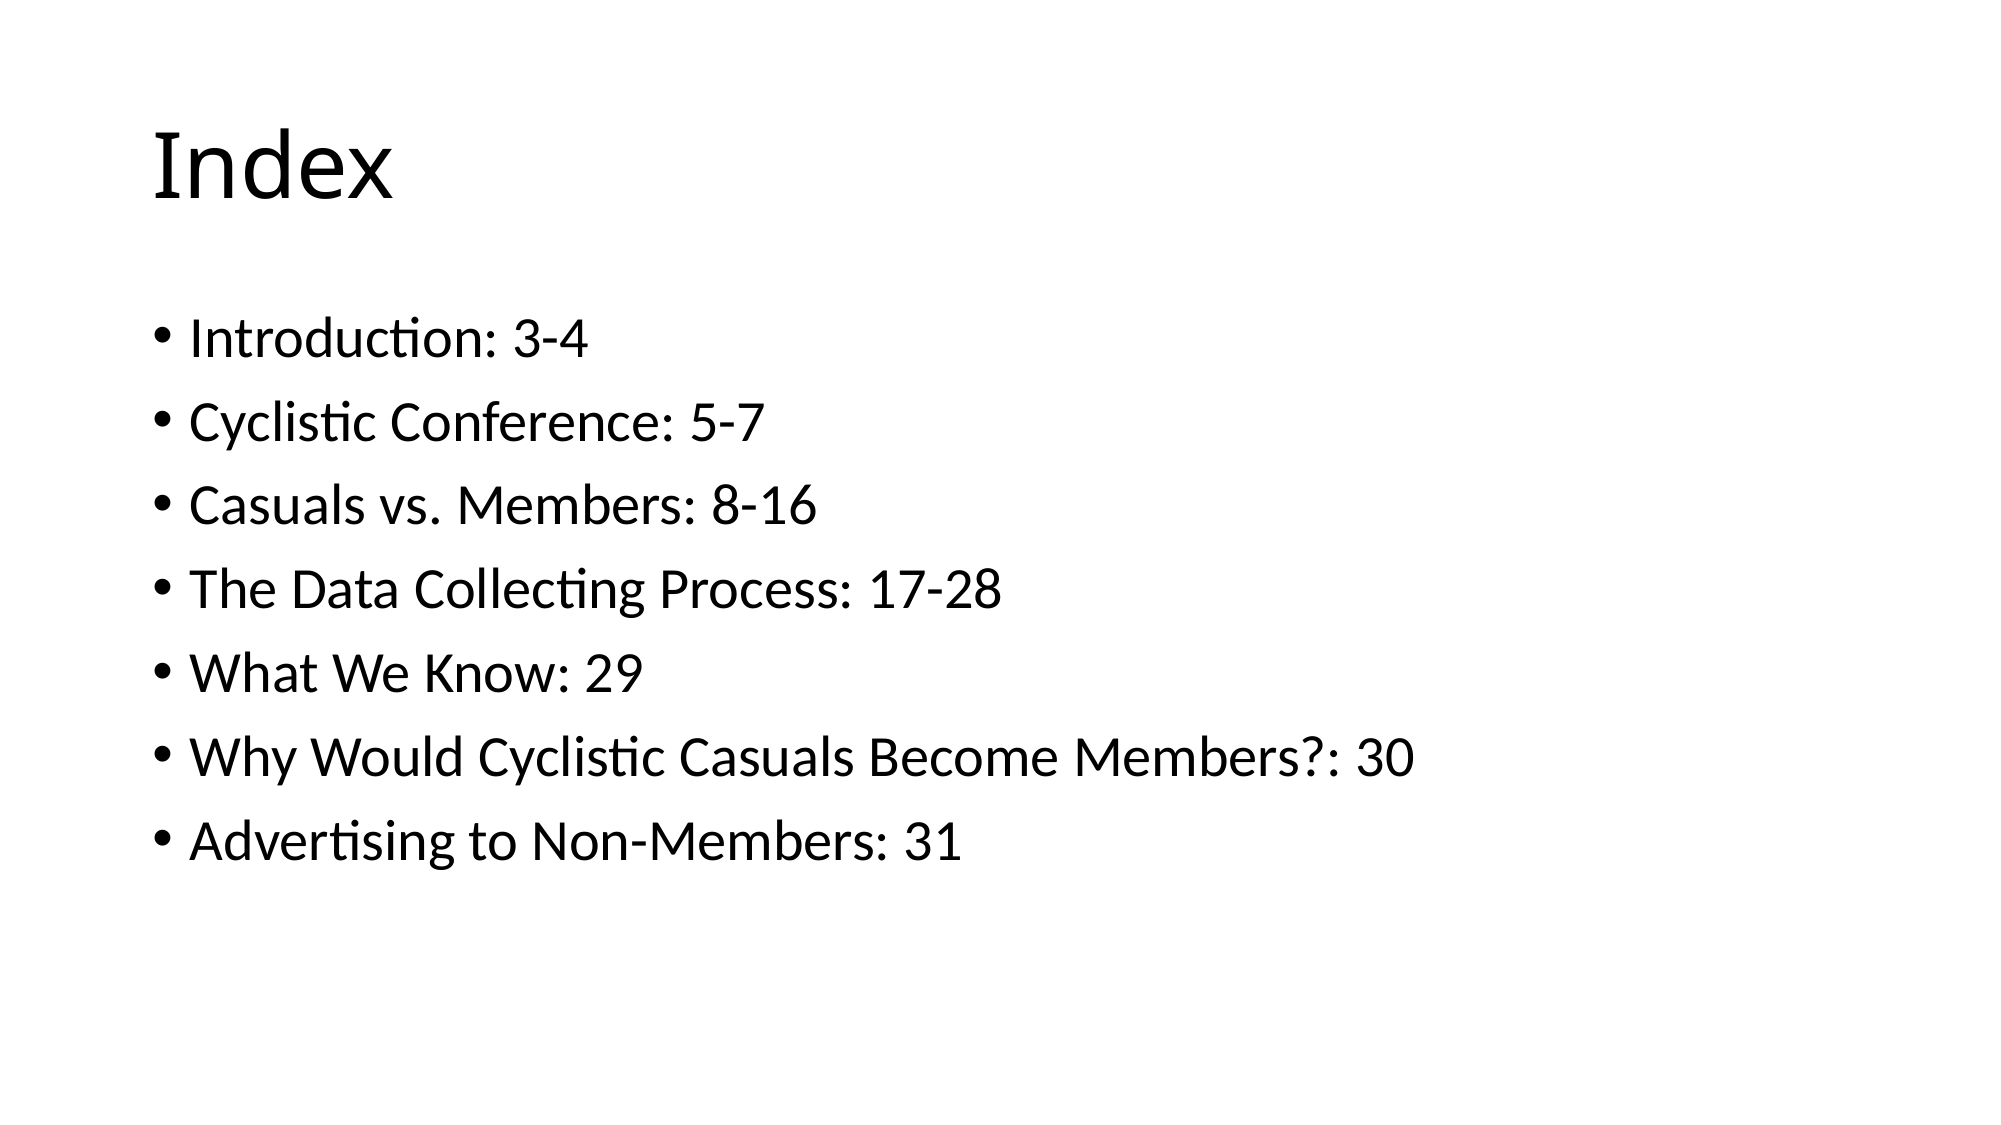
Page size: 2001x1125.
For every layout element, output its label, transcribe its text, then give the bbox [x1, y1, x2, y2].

title Index [137, 59, 1863, 278]
list Introduction: 3-4 Cyclistic Conference: 5-7 Casuals vs. Members: 8-16 The Data Collecting Process: 17-28 What We Know: 29 Why Would Cyclistic Casuals Become Members?: 30 Advertising to Non-Members: 31 [137, 299, 1863, 1014]
